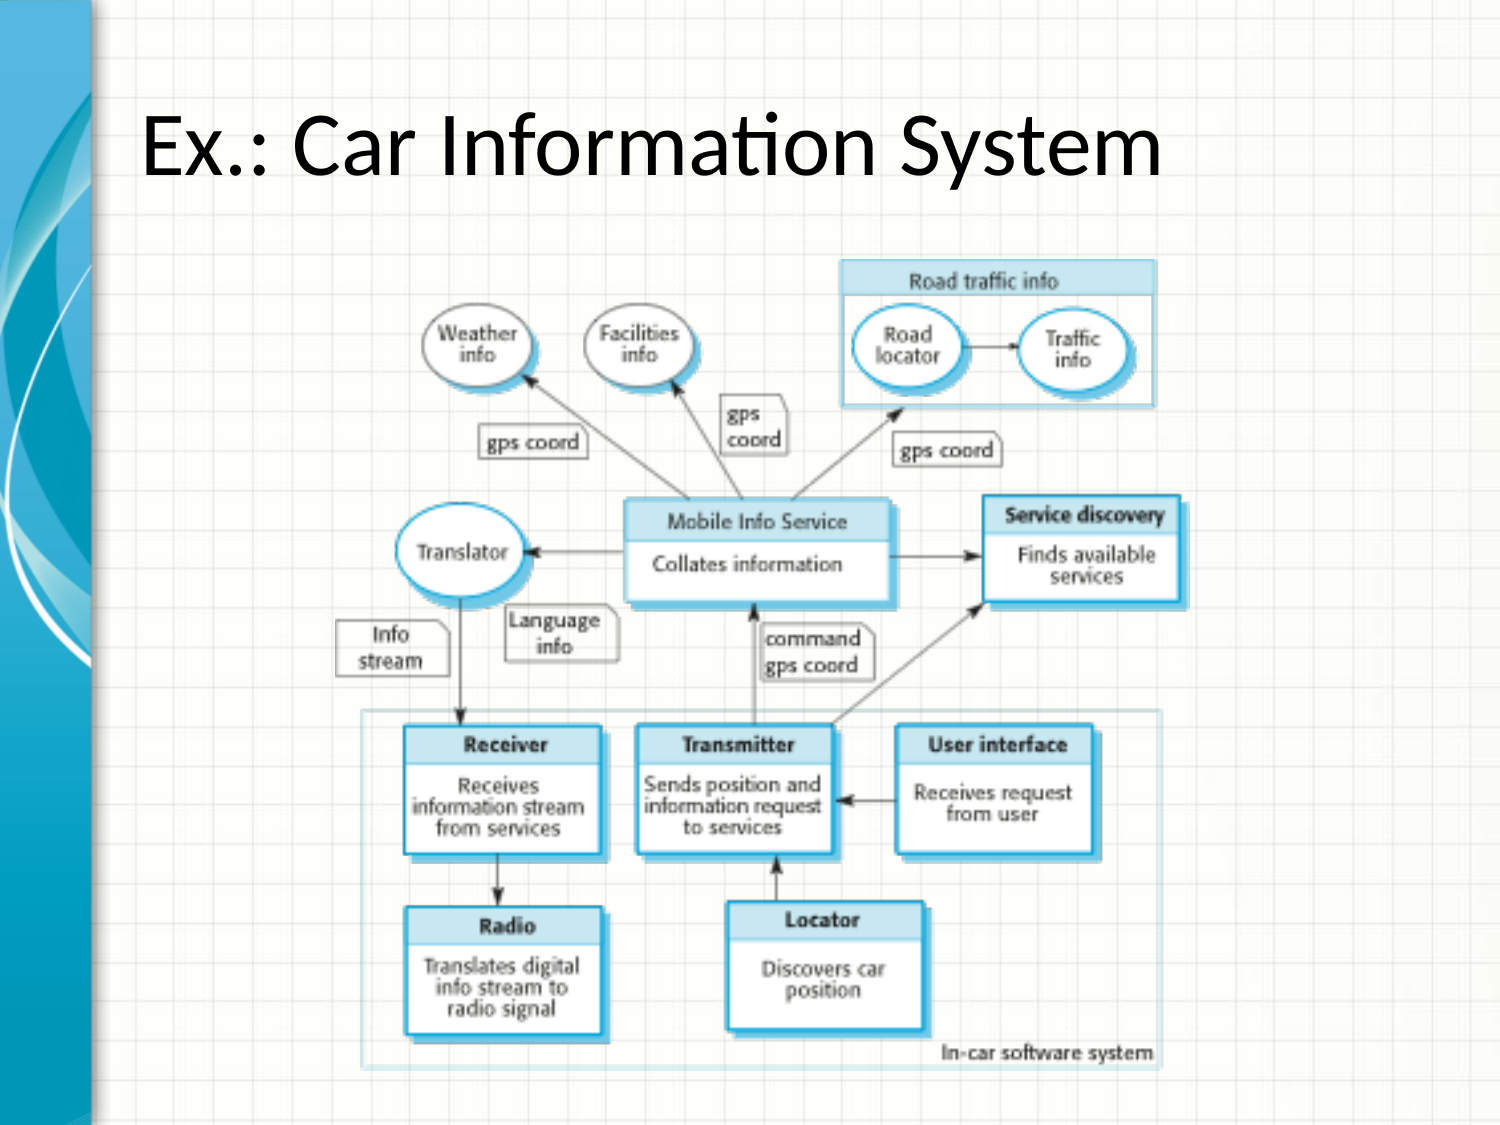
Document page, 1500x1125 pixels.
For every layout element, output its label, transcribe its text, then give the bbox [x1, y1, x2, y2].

title Ex.: Car Information System [125, 45, 1450, 233]
picture [0, 0, 1500, 1125]
